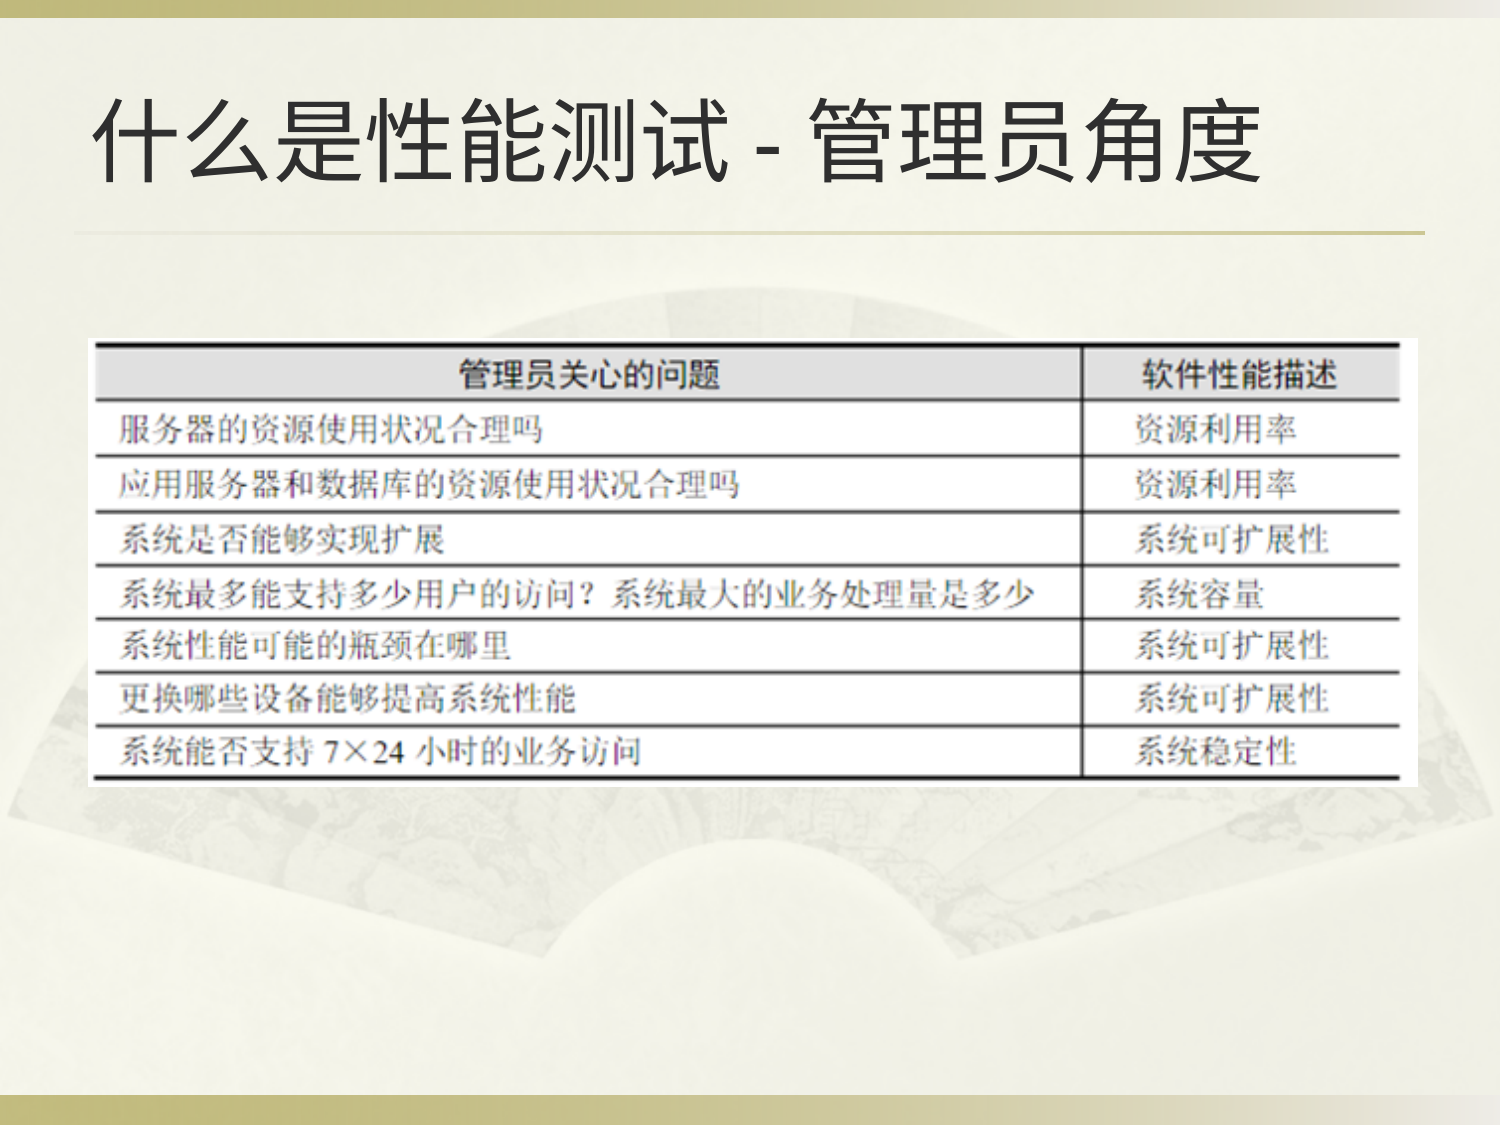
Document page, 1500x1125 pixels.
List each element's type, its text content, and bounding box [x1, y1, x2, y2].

title 什么是性能测试-管理员角度 [75, 45, 1425, 233]
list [87, 337, 1418, 788]
